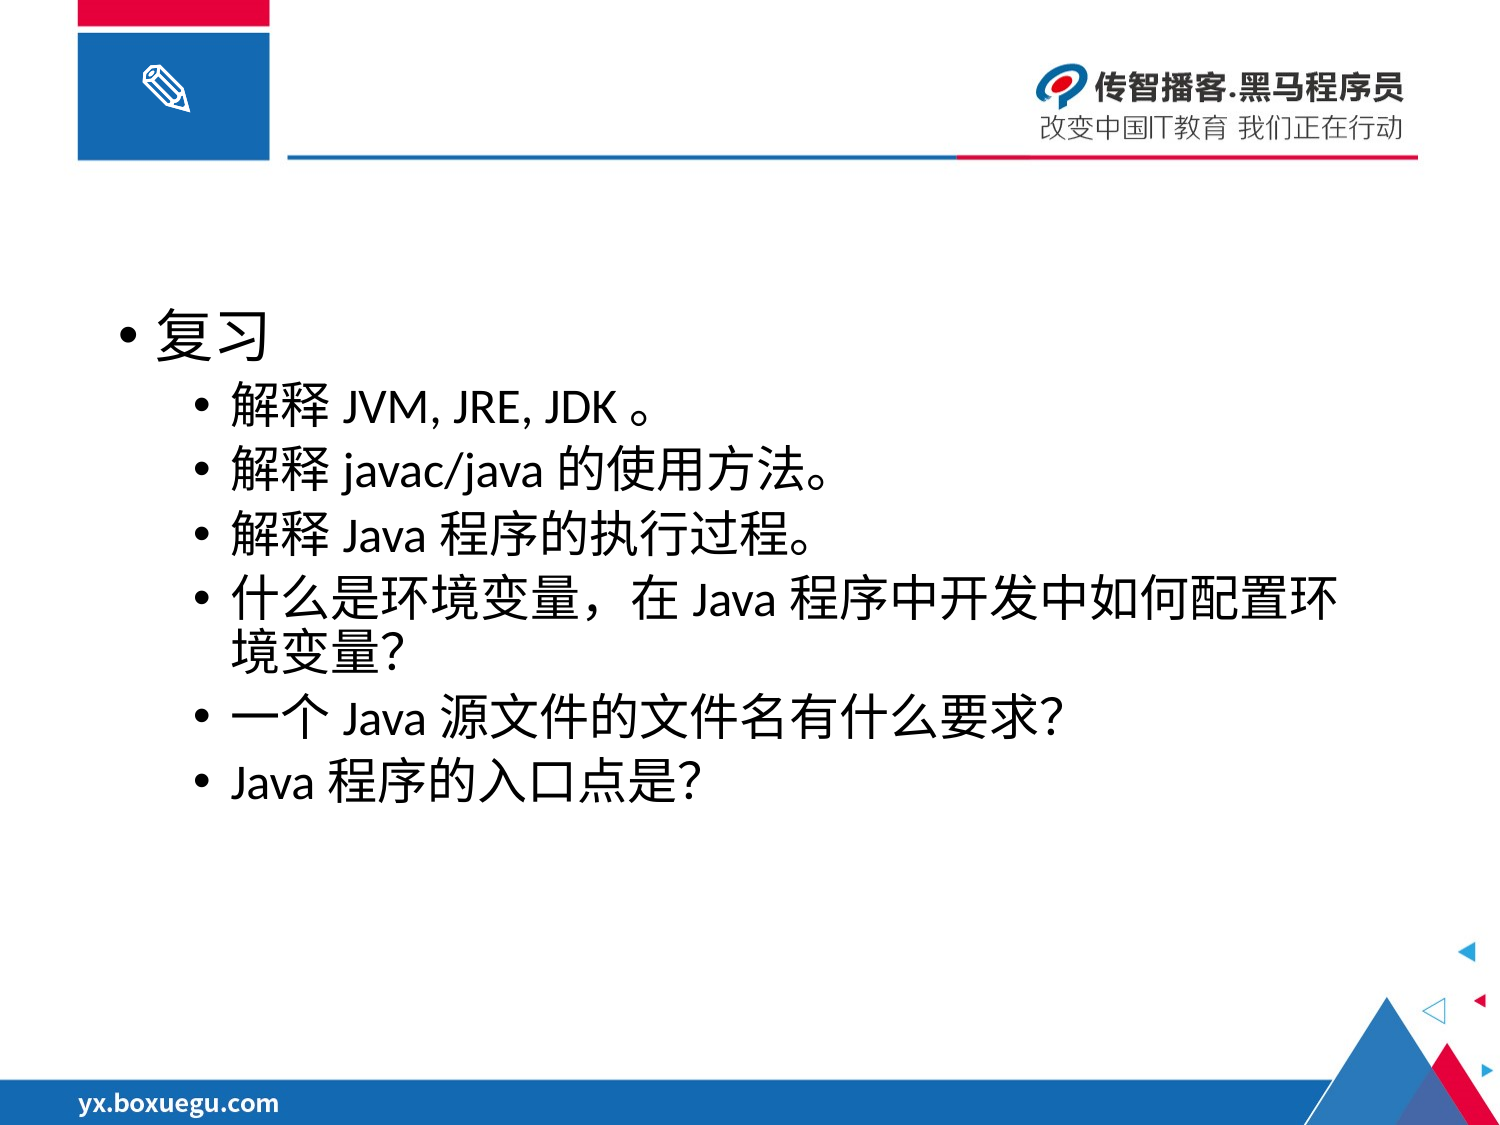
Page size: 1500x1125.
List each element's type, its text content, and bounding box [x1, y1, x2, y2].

list 复习 解释JVM, JRE, JDK。 解释javac/java的使用方法。 解释Java程序的执行过程。 什么是环境变量，在Java程序中开发中如何配置环境变量？ 一个Java源文件的文件名有什么要求？ Java程序的入口点是？ [103, 299, 1397, 1014]
picture [0, 0, 1500, 1125]
